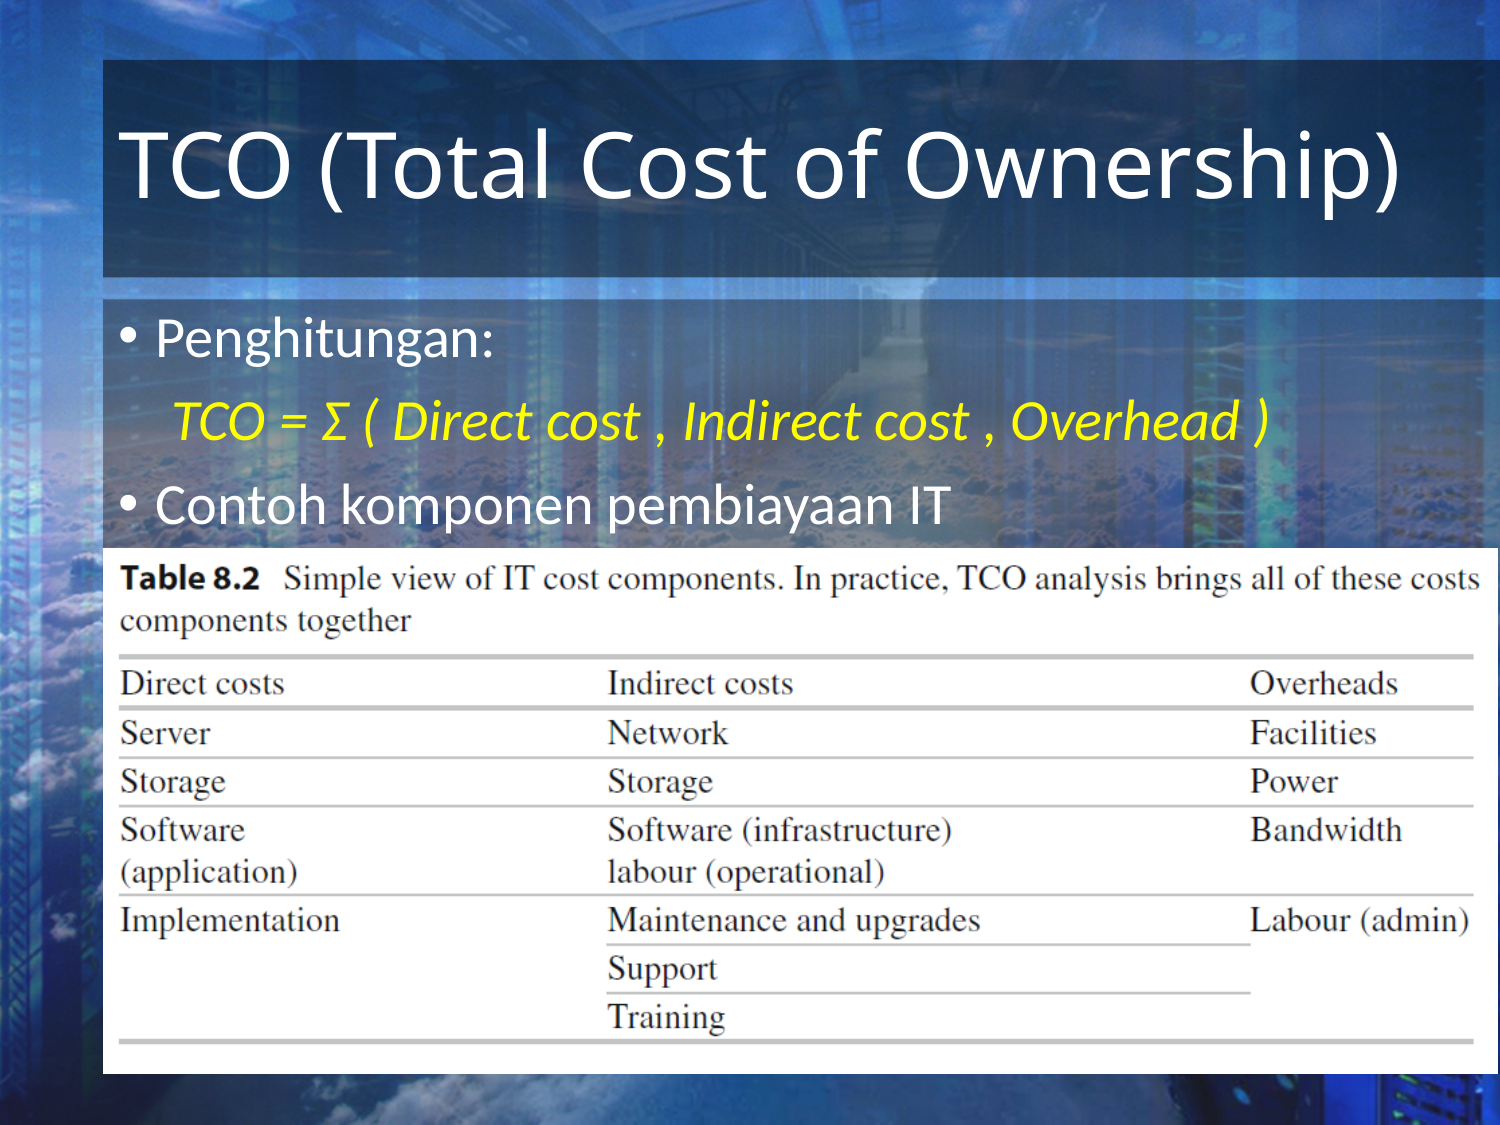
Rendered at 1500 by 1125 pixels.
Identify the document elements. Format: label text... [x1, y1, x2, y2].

list Penghitungan: TCO = Σ ( Direct cost , Indirect cost , Overhead ) Contoh komponen pembiayaan IT [103, 299, 1500, 1074]
title TCO (Total Cost of Ownership) [103, 59, 1500, 278]
picture [103, 548, 1498, 1074]
